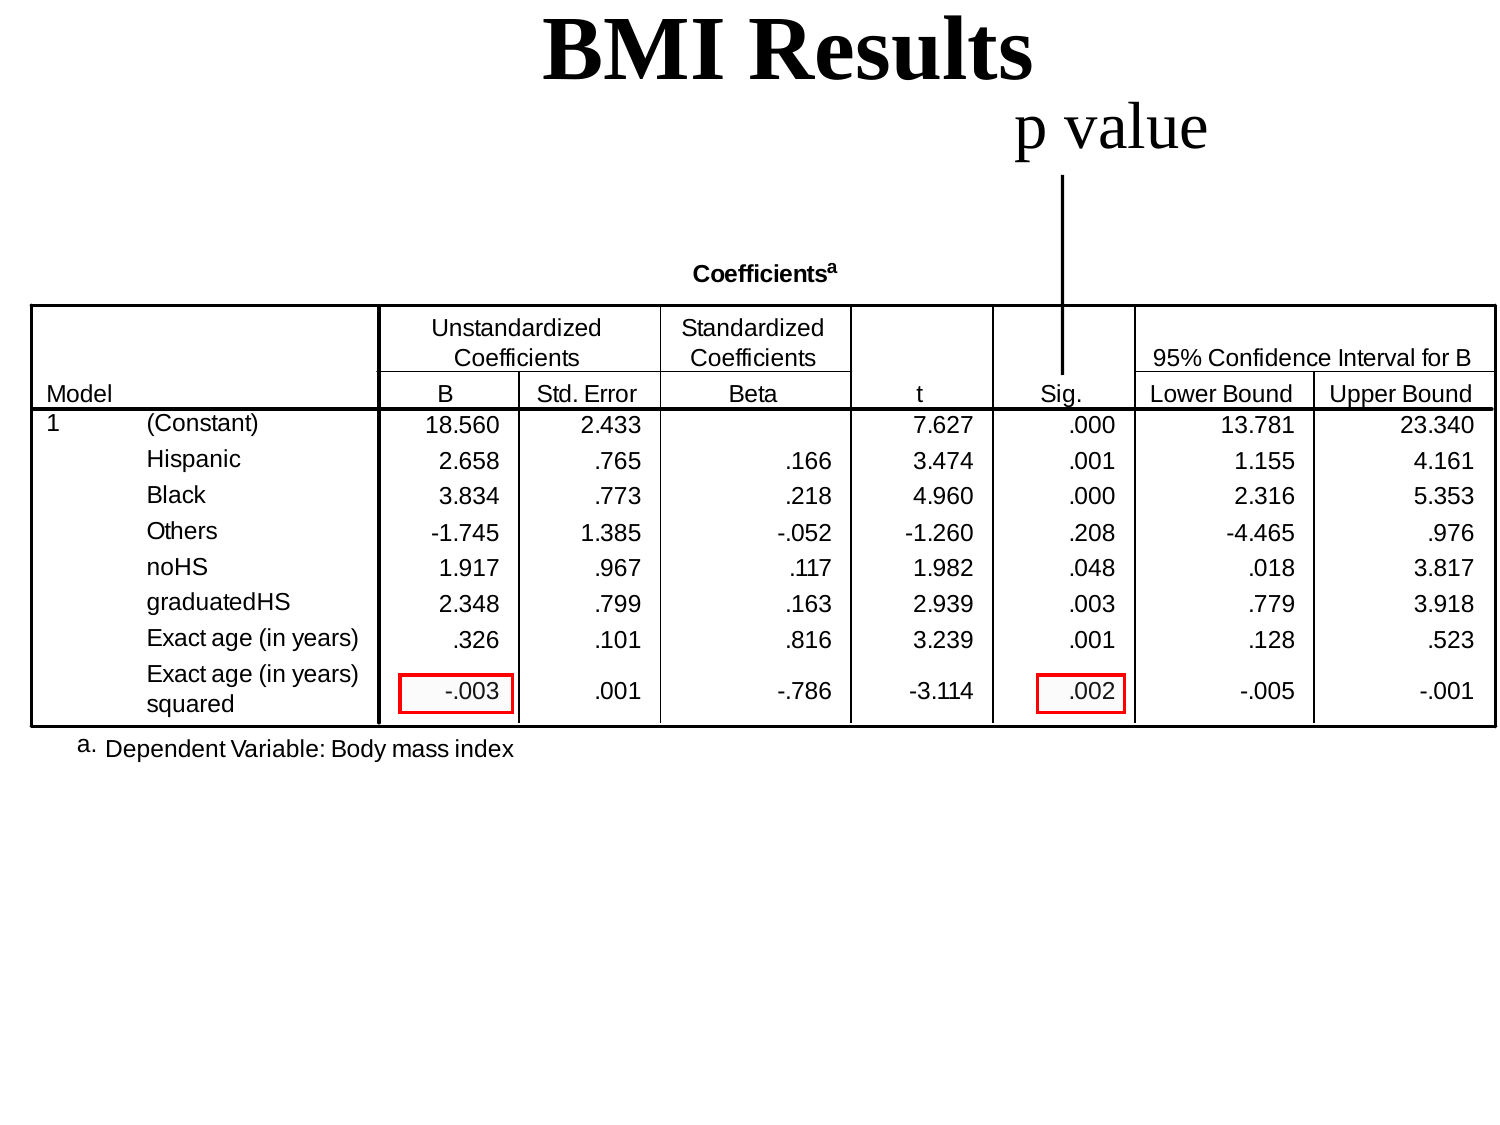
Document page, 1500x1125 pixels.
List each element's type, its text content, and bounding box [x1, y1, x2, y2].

title BMI Results [162, 0, 1438, 103]
picture [12, 237, 1500, 785]
text_box p value [999, 75, 1288, 188]
